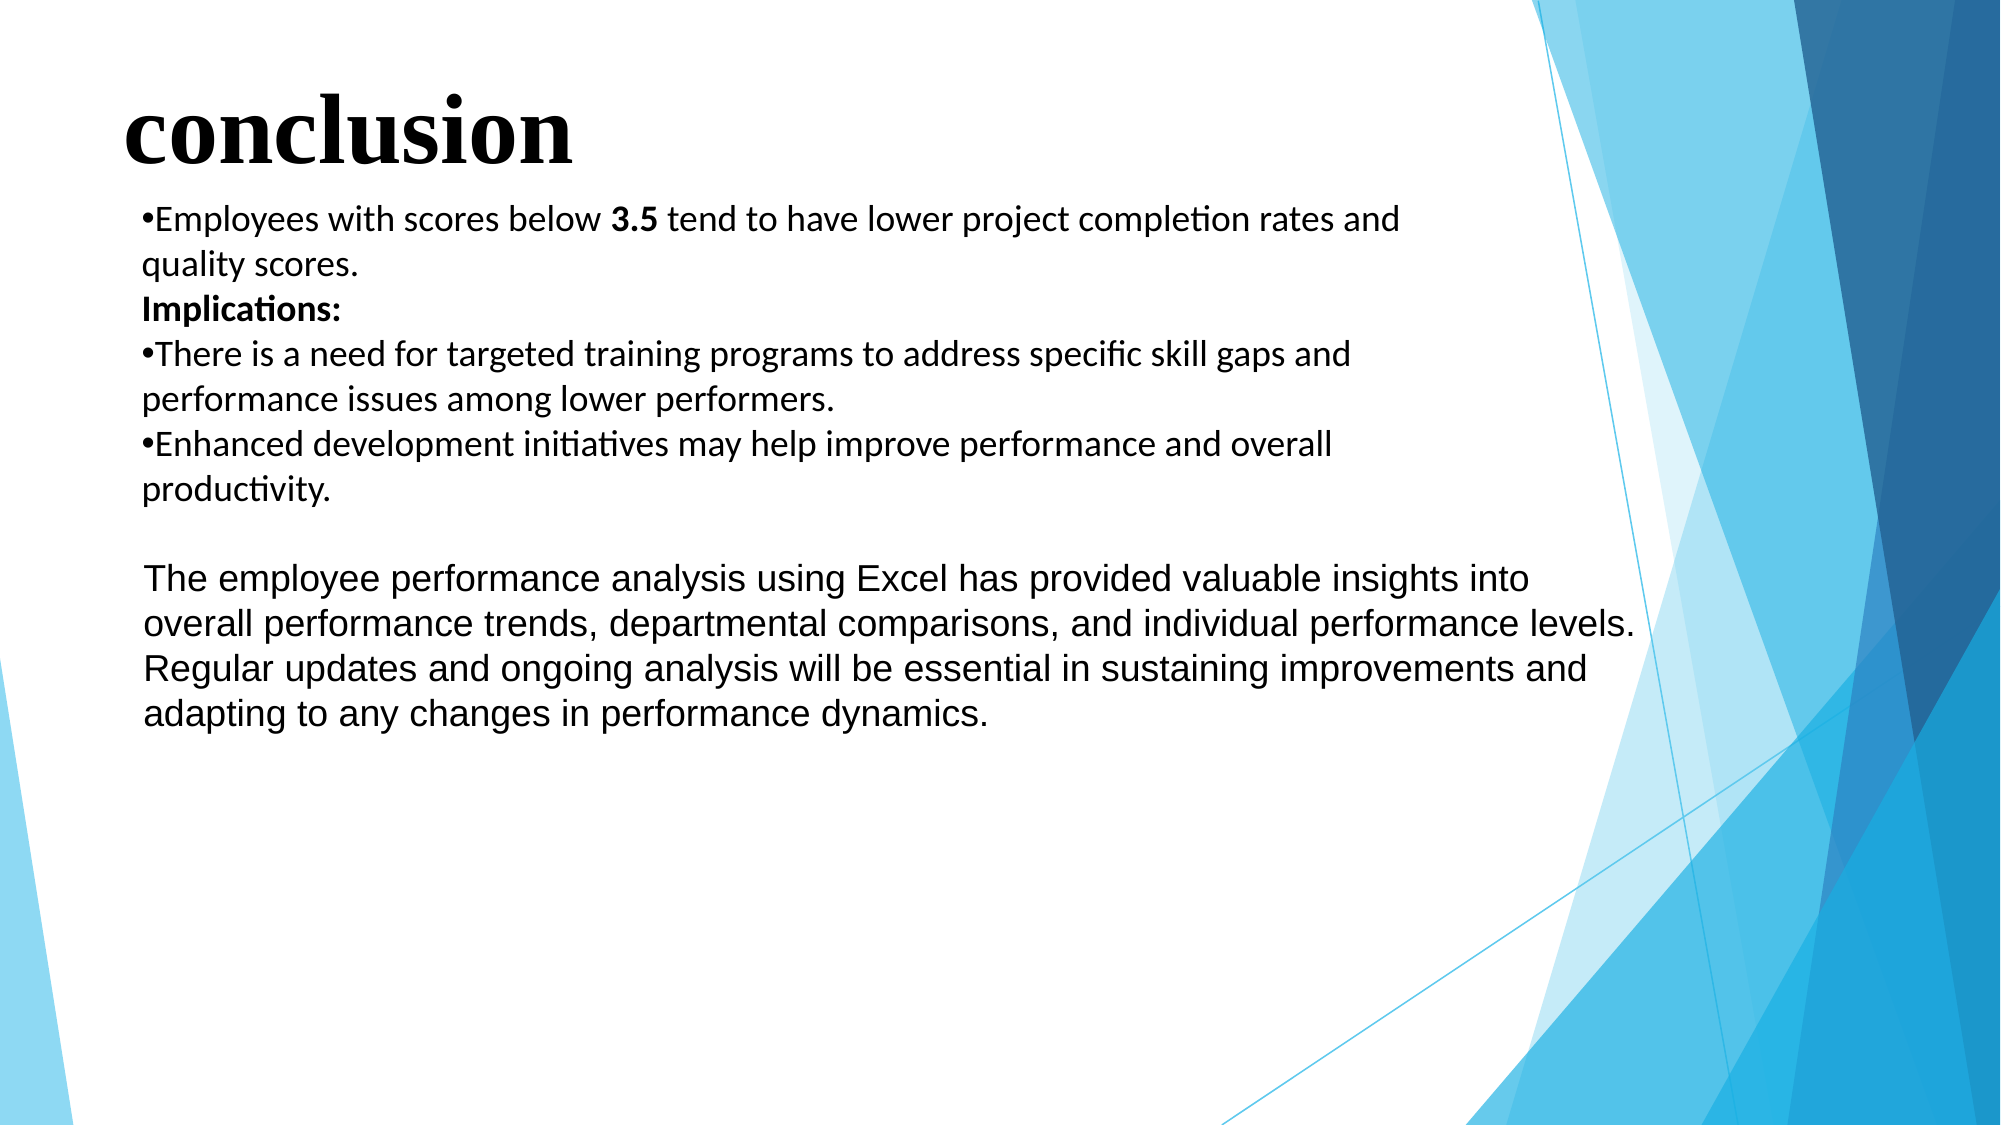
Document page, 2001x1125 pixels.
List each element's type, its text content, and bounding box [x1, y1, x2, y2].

text_box Employees with scores below 3.5 tend to have lower project completion rates and quality scores. Implications: There is a need for targeted training programs to address specific skill gaps and performance issues among lower performers. Enhanced development initiatives may help improve performance and overall productivity. [126, 187, 1478, 517]
text_box The employee performance analysis using Excel has provided valuable insights into overall performance trends, departmental comparisons, and individual performance levels. Regular updates and ongoing analysis will be essential in sustaining improvements and adapting to any changes in performance dynamics. [128, 546, 1652, 787]
title conclusion [123, 63, 1877, 188]
